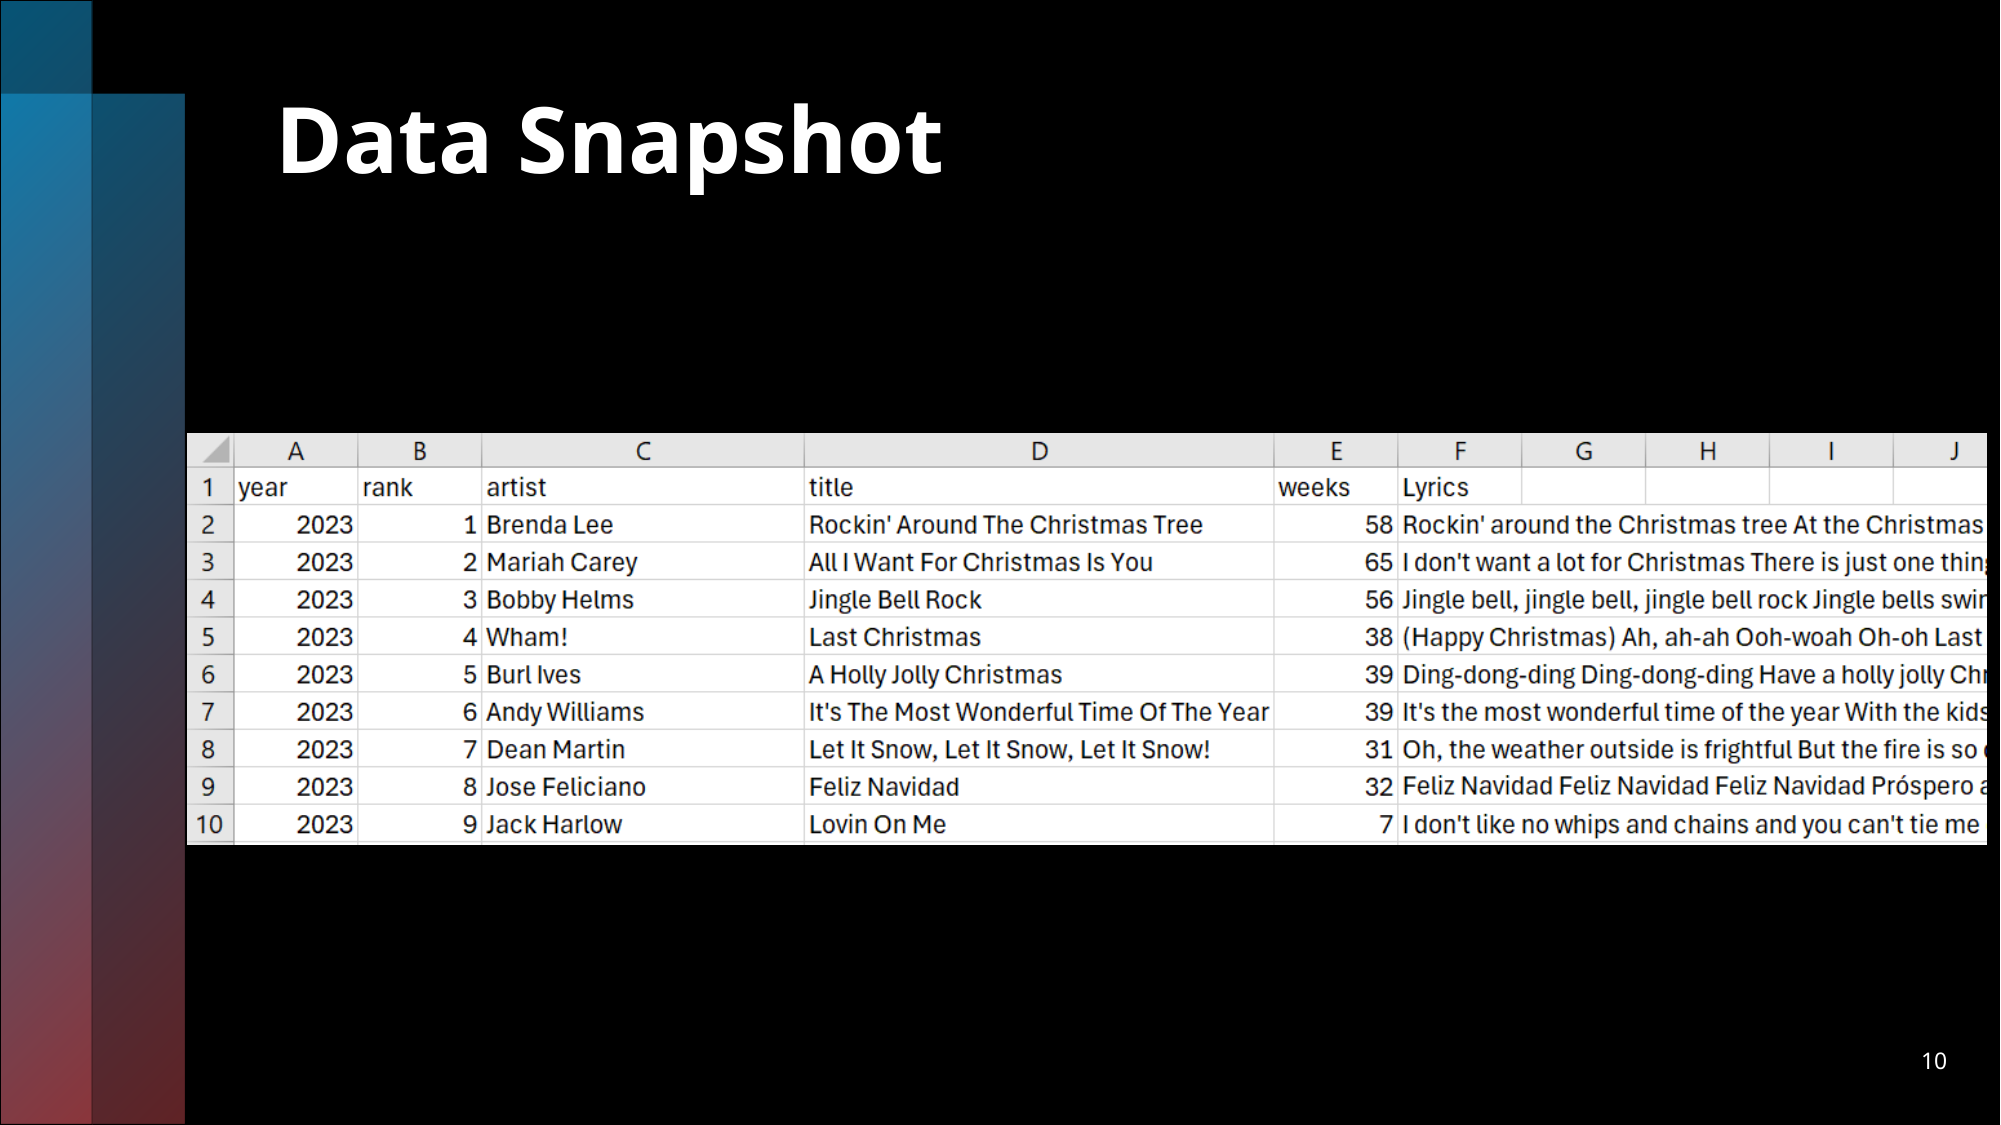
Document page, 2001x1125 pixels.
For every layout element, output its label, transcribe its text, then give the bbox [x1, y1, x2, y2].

slide_number 10 [1828, 1032, 1963, 1093]
title Data Snapshot [260, 74, 1817, 329]
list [187, 433, 1987, 845]
